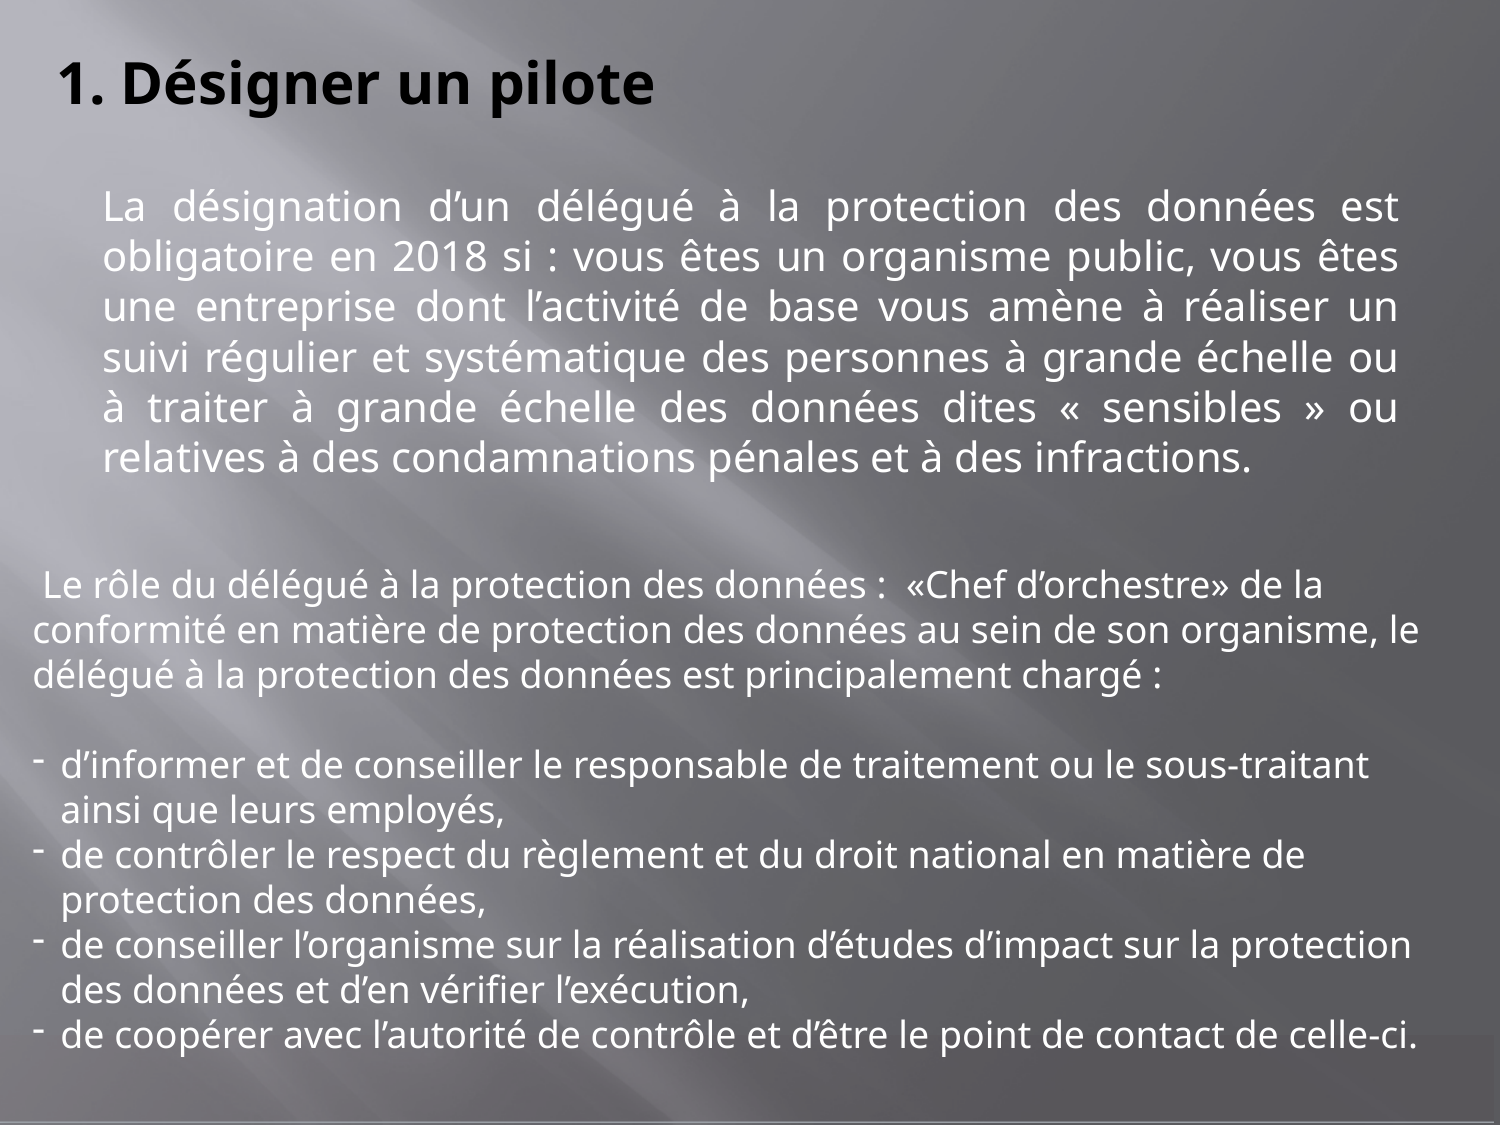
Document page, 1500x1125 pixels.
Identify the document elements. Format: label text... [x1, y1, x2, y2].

title 1. Désigner un pilote [41, 1, 1471, 161]
picture [0, 1034, 1495, 1123]
text_box Le rôle du délégué à la protection des données : «Chef d’orchestre» de la conformité en matière de protection des données au sein de son organisme, le délégué à la protection des données est principalement chargé : d’informer et de conseiller le responsable de traitement ou le sous-traitant ainsi que leurs employés, de contrôler le respect du règlement et du droit national en matière de protection des données, de conseiller l’organisme sur la réalisation d’études d’impact sur la protection des données et d’en vérifier l’exécution, de coopérer avec l’autorité de contrôle et d’être le point de contact de celle-ci. [17, 553, 1471, 1034]
list La désignation d’un délégué à la protection des données est obligatoire en 2018 si : vous êtes un organisme public, vous êtes une entreprise dont l’activité de base vous amène à réaliser un suivi régulier et systématique des personnes à grande échelle ou à traiter à grande échelle des données dites « sensibles » ou relatives à des condamnations pénales et à des infractions. [64, 172, 1415, 516]
